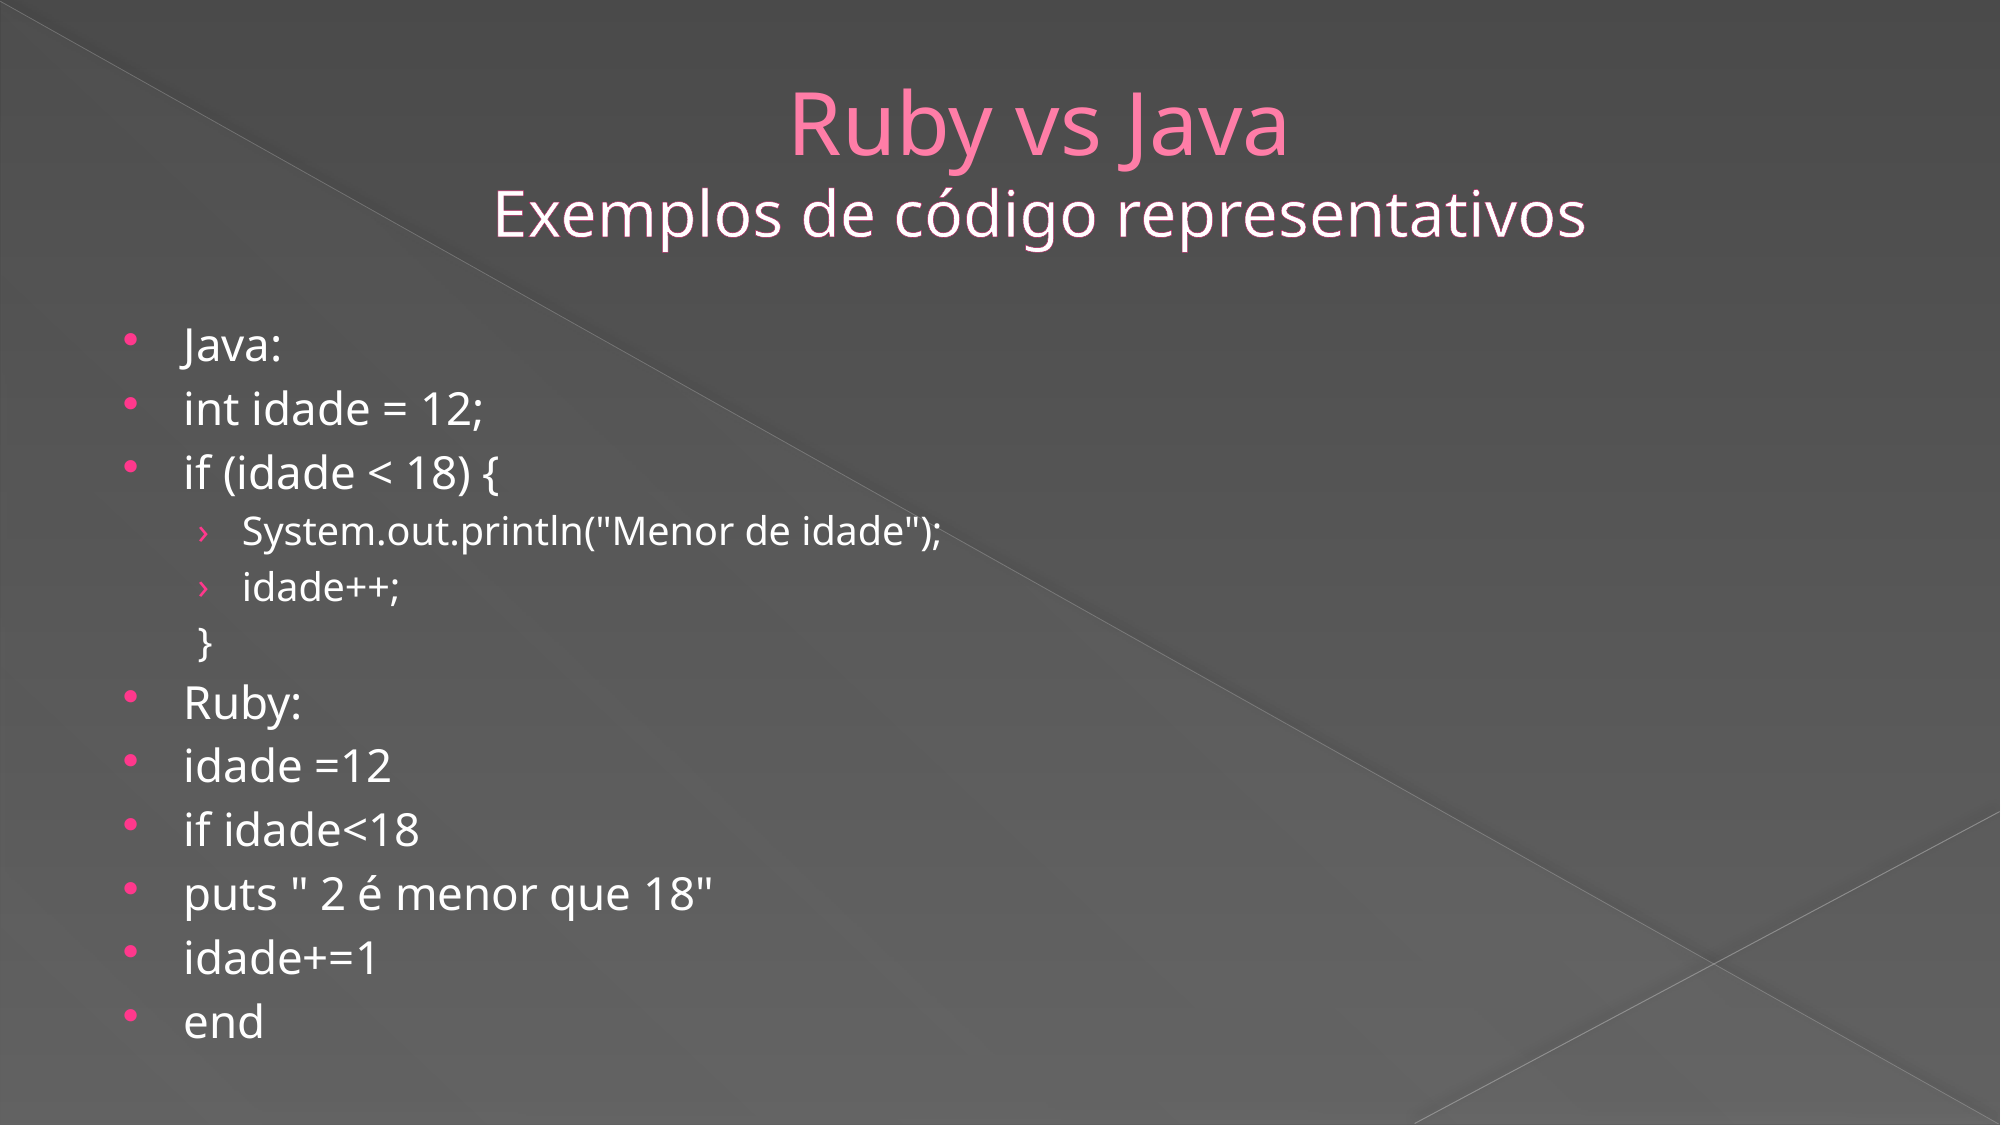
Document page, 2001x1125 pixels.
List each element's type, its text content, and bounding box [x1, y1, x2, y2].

title Ruby vs Java Exemplos de código representativos [99, 43, 1900, 274]
list Java: int idade = 12; if (idade < 18) { System.out.println("Menor de idade"); idade++; } Ruby: idade =12 if idade<18 puts " 2 é menor que 18" idade+=1 end [99, 308, 1900, 1059]
